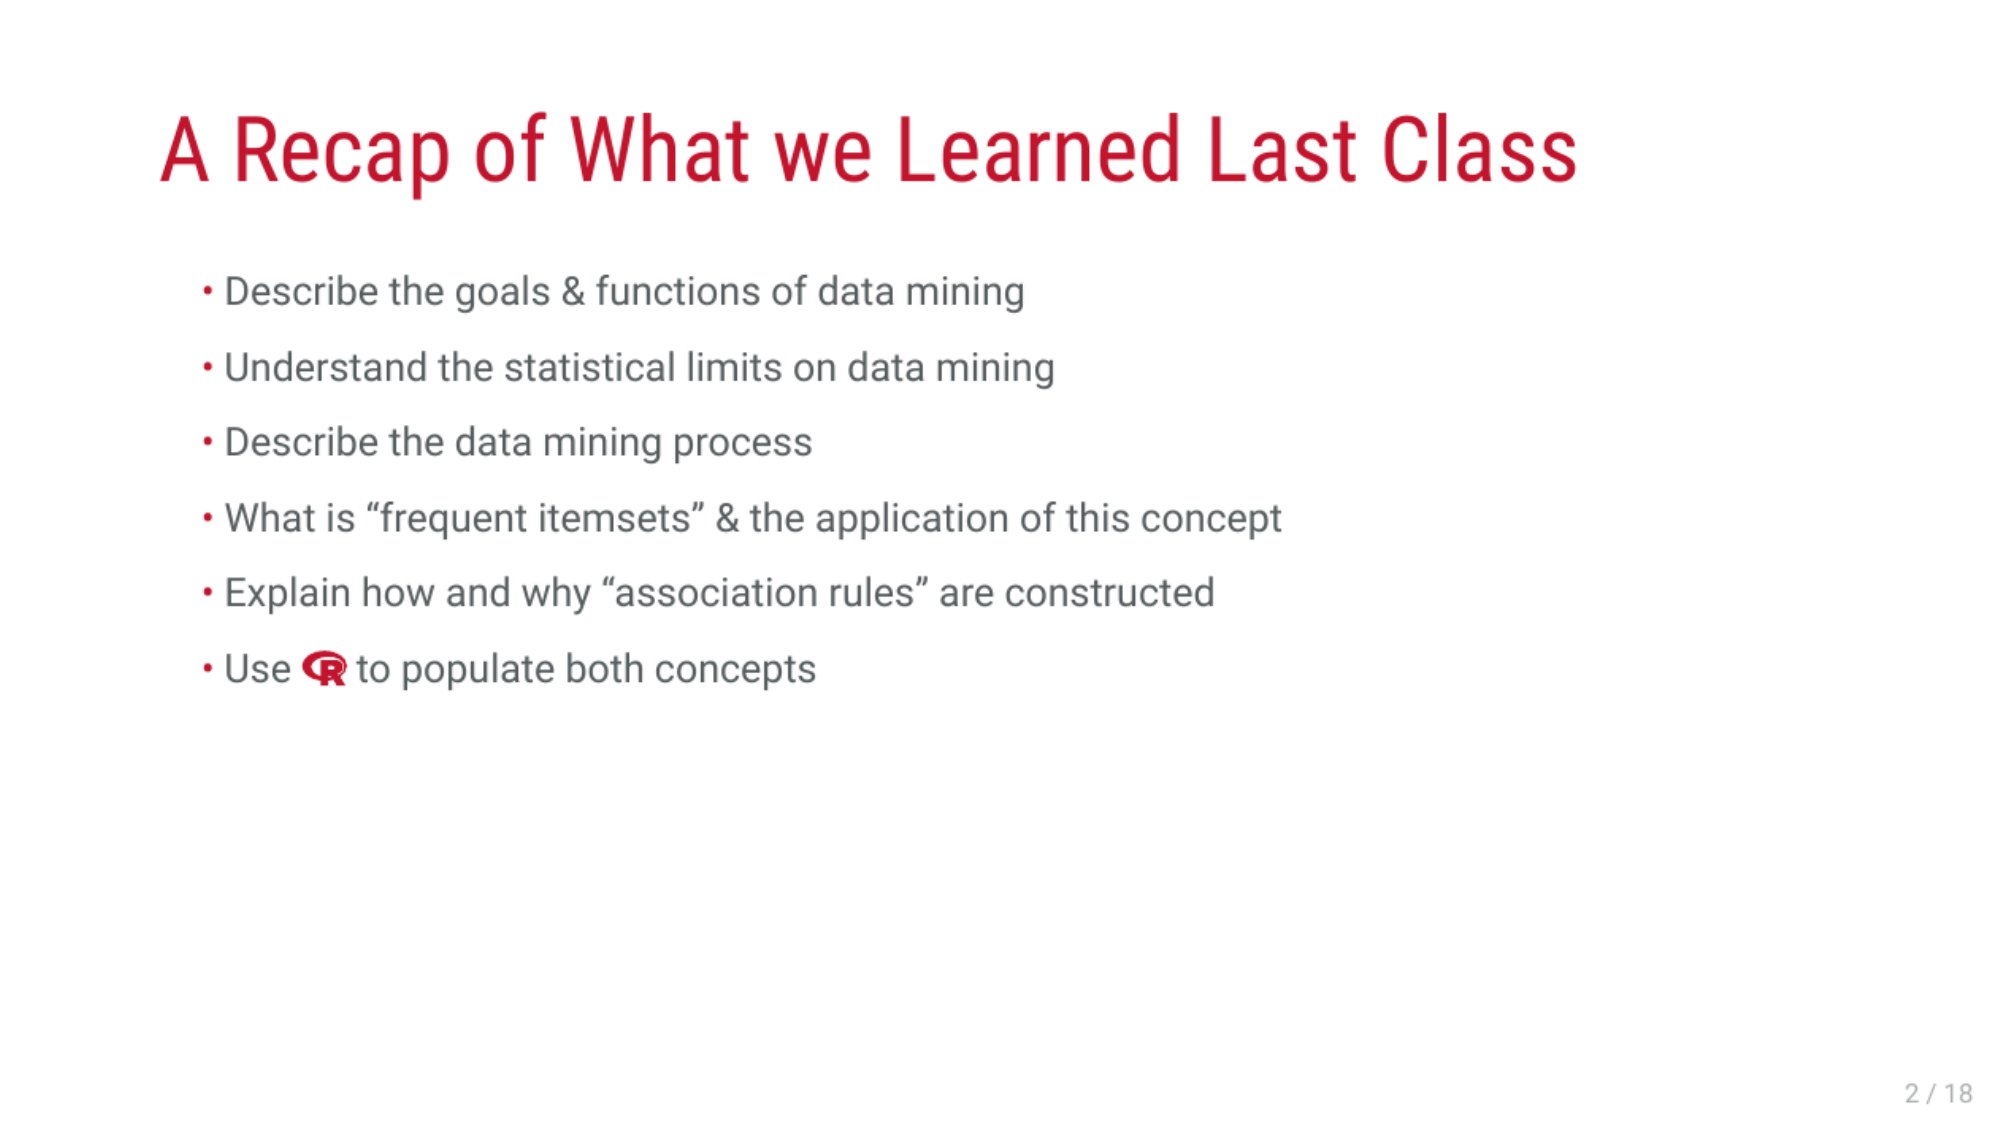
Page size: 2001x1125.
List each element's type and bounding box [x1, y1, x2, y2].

list [0, 0, 2000, 1125]
